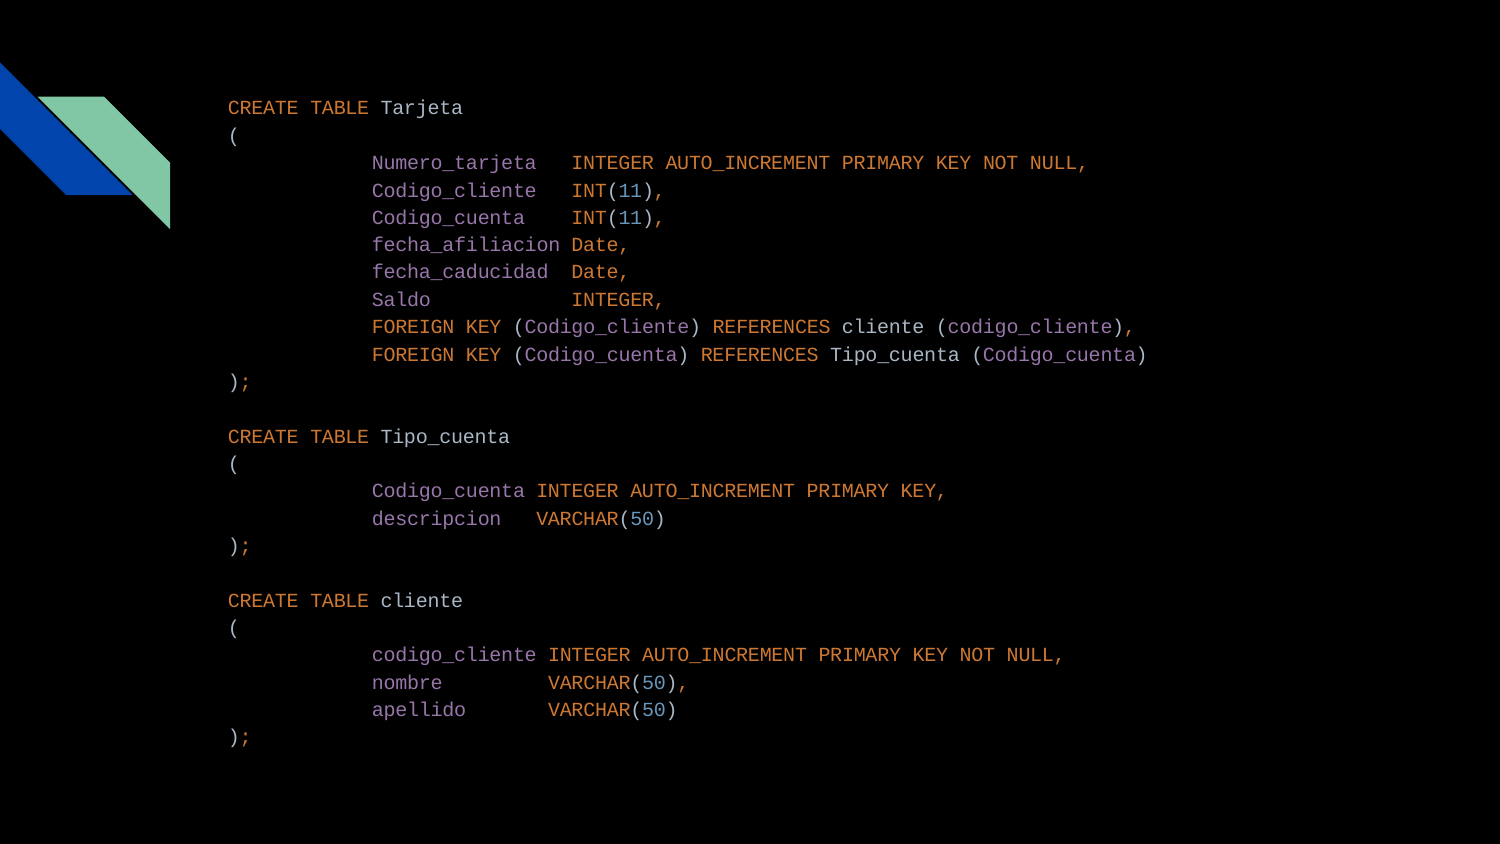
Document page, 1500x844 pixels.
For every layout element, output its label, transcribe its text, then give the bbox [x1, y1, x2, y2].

list CREATE TABLE Tarjeta ( Numero_tarjeta INTEGER AUTO_INCREMENT PRIMARY KEY NOT NULL, Codigo_cliente INT(11), Codigo_cuenta INT(11), fecha_afiliacion Date, fecha_caducidad Date, Saldo INTEGER, FOREIGN KEY (Codigo_cliente) REFERENCES cliente (codigo_cliente), FOREIGN KEY (Codigo_cuenta) REFERENCES Tipo_cuenta (Codigo_cuenta) ); CREATE TABLE Tipo_cuenta ( Codigo_cuenta INTEGER AUTO_INCREMENT PRIMARY KEY, descripcion VARCHAR(50) ); CREATE TABLE cliente ( codigo_cliente INTEGER AUTO_INCREMENT PRIMARY KEY NOT NULL, nombre VARCHAR(50), apellido VARCHAR(50) ); [212, 76, 1368, 768]
